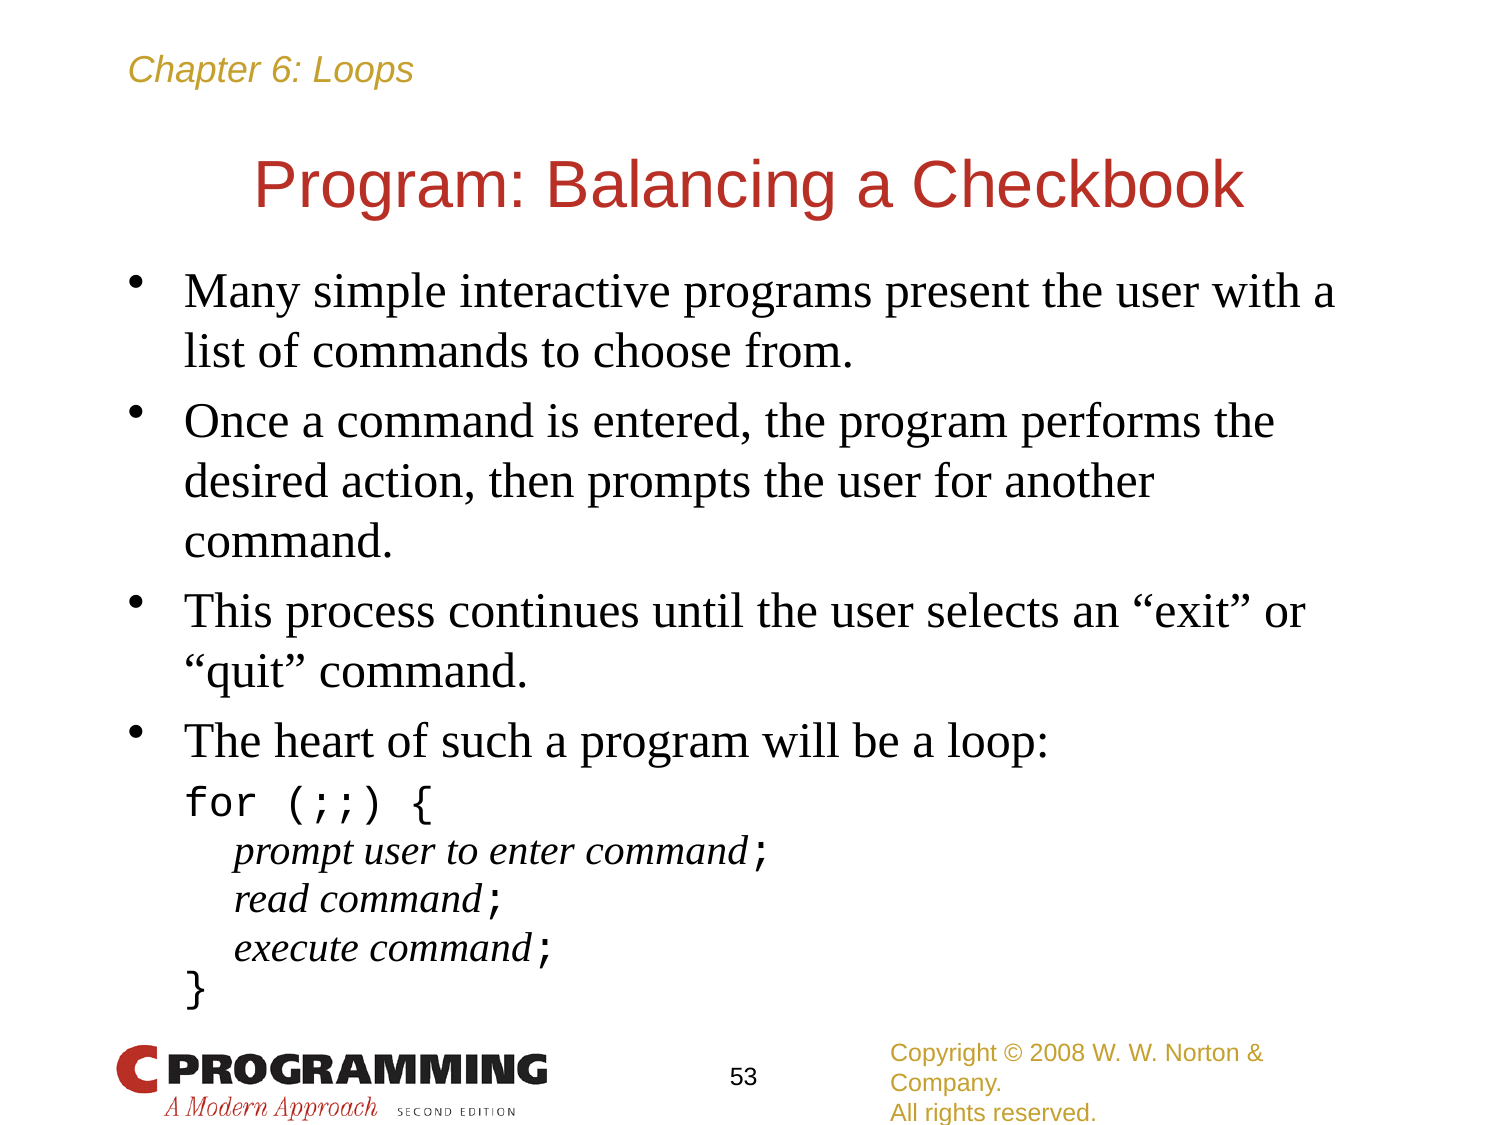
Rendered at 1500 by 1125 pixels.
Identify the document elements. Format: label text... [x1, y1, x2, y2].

footer Copyright © 2008 W. W. Norton & Company. All rights reserved. [874, 1043, 1388, 1119]
list Many simple interactive programs present the user with a list of commands to choose from. Once a command is entered, the program performs the desired action, then prompts the user for another command. This process continues until the user selects an “exit” or “quit” command. The heart of such a program will be a loop: for (;;) { prompt user to enter command; read command; execute command; } [112, 249, 1388, 1038]
slide_number 53 [687, 1049, 801, 1101]
title Program: Balancing a Checkbook [112, 125, 1388, 238]
picture [112, 1041, 550, 1123]
